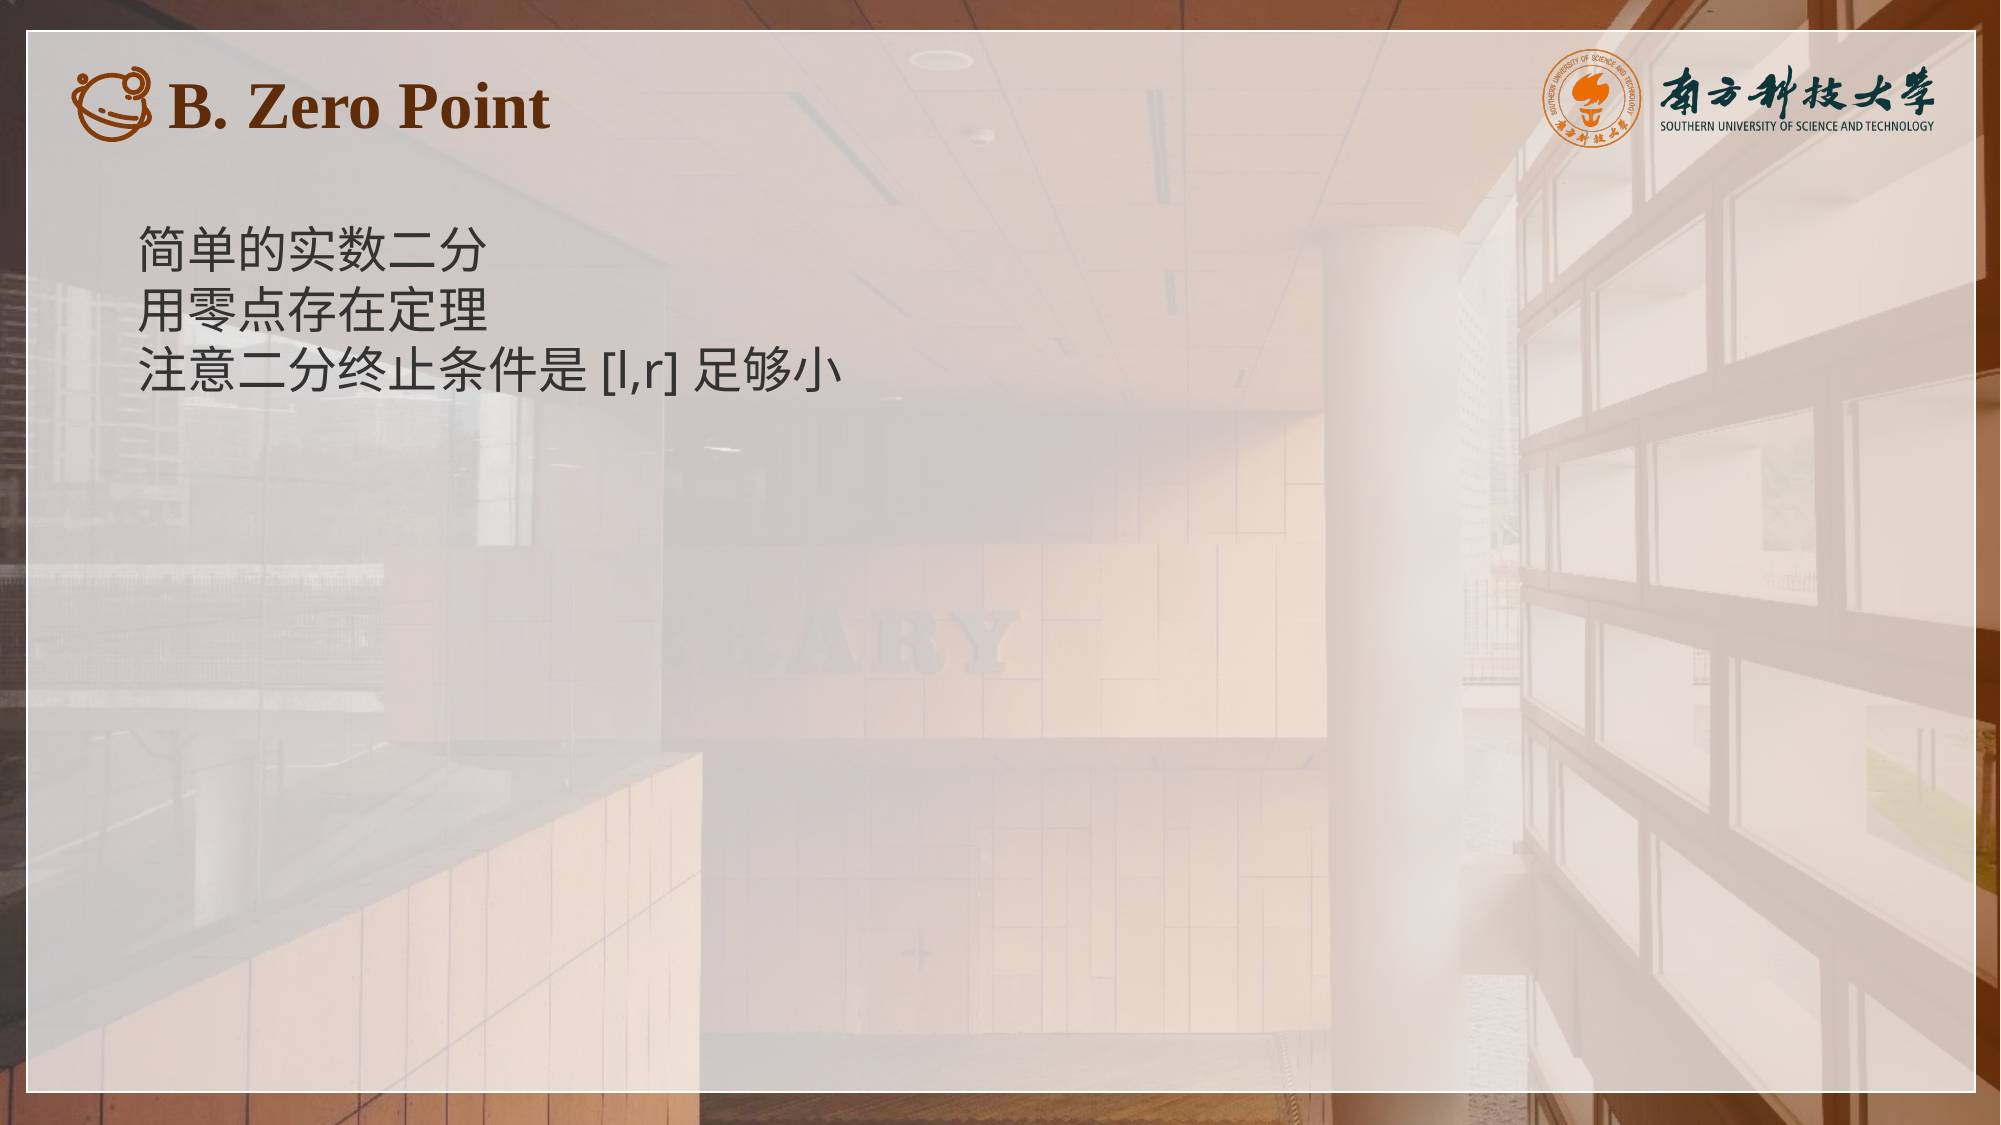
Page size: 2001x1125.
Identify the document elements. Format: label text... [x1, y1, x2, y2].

text_box 简单的实数二分 用零点存在定理 注意二分终止条件是[l,r]足够小 [123, 211, 1936, 407]
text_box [71, 53, 1031, 150]
picture [1536, 44, 1945, 150]
